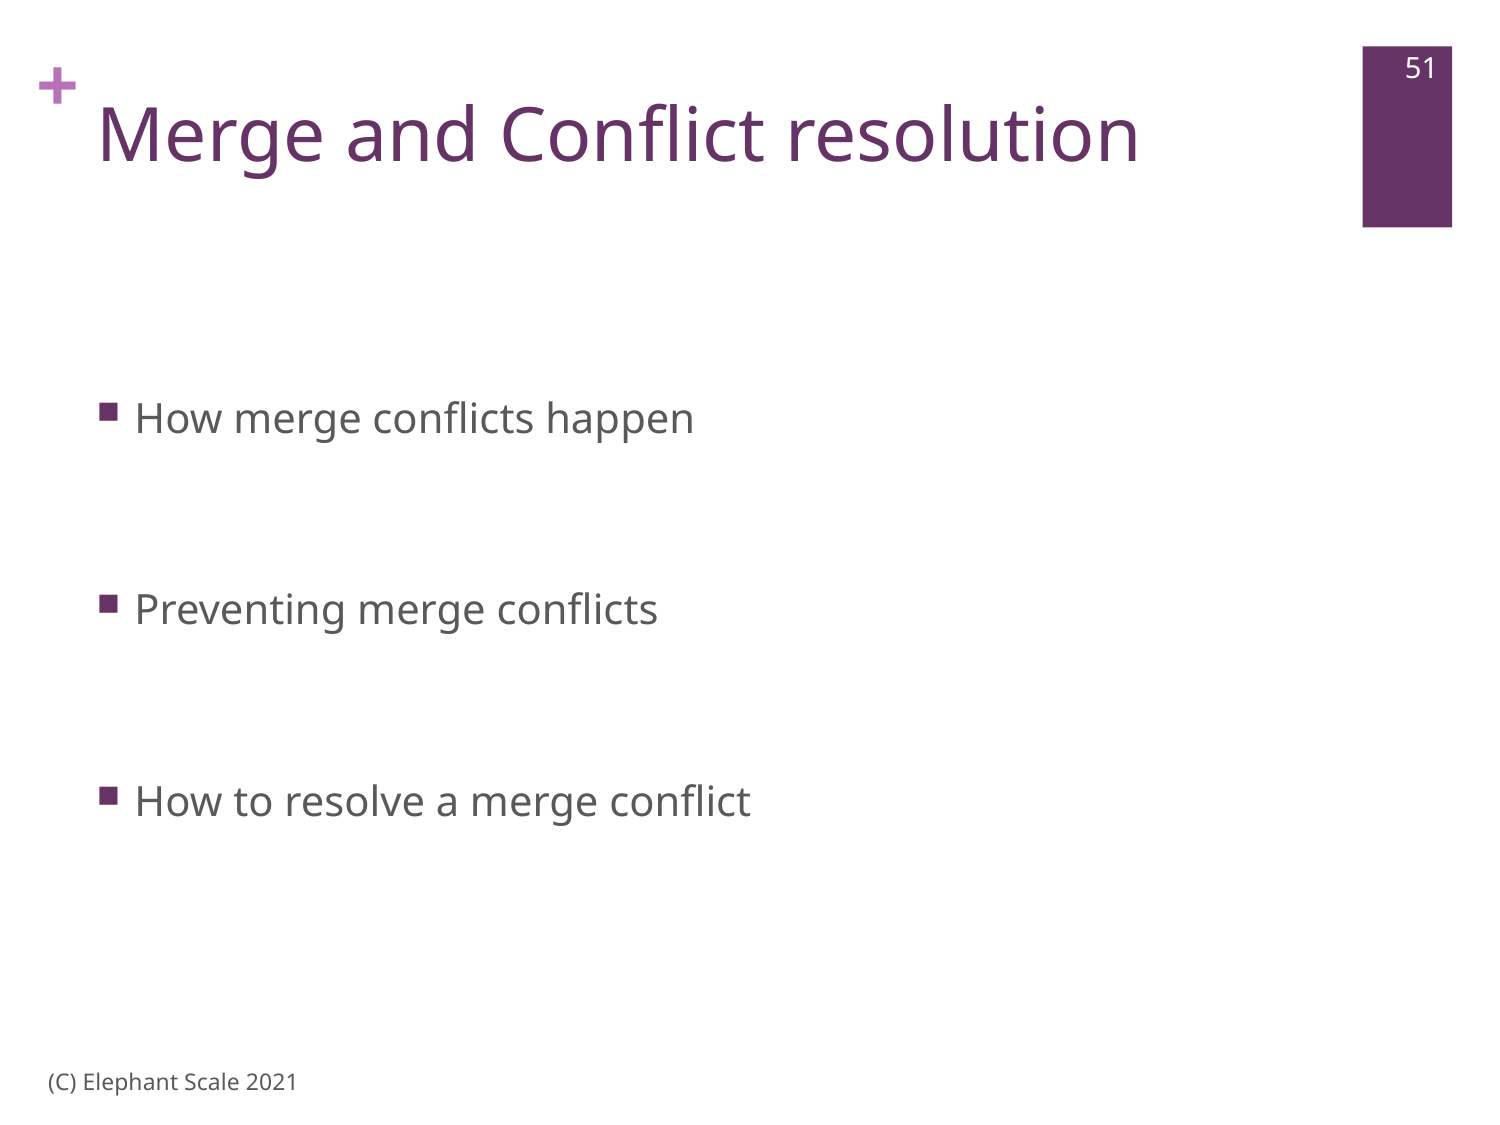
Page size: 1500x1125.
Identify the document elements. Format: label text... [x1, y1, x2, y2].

slide_number 51 [1362, 39, 1454, 100]
title Merge and Conflict resolution [81, 79, 1322, 263]
list How merge conflicts happen Preventing merge conflicts How to resolve a merge conflict [81, 283, 1322, 1015]
footer (C) Elephant Scale 2021 [33, 1053, 1038, 1114]
